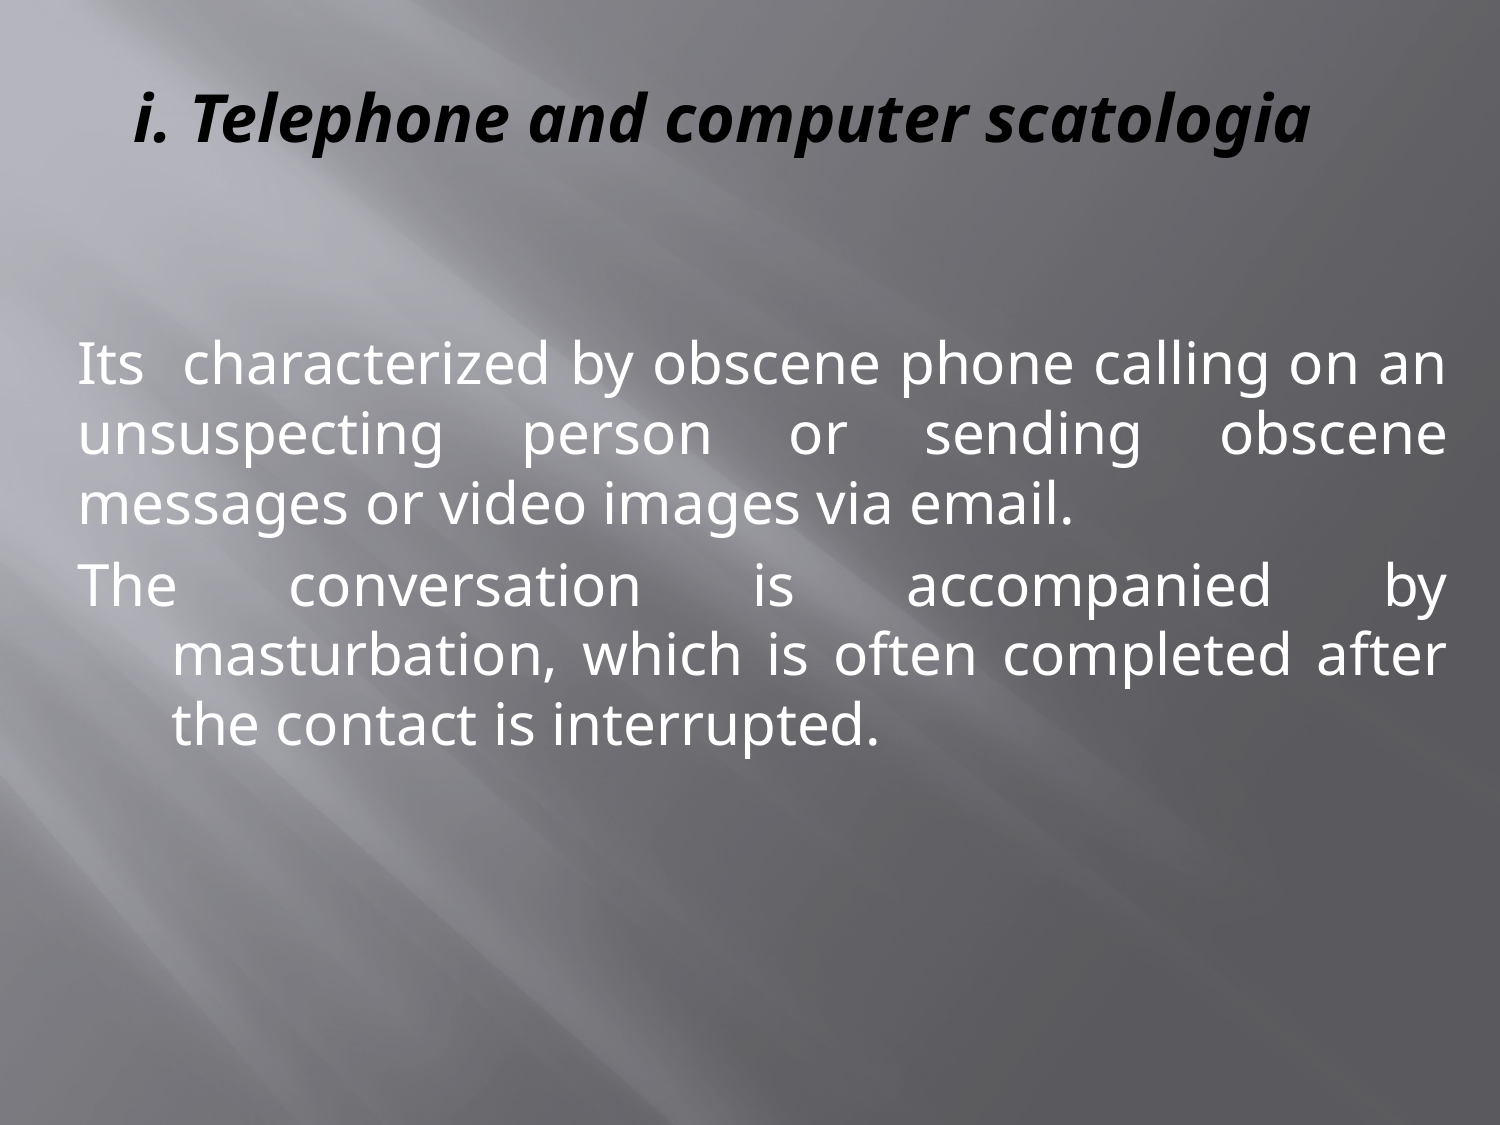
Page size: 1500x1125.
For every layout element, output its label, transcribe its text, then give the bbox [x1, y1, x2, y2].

list Its characterized by obscene phone calling on an unsuspecting person or sending obscene messages or video images via email. The conversation is accompanied by masturbation, which is often completed after the contact is interrupted. [62, 237, 1463, 1038]
title i. Telephone and computer scatologia [50, 45, 1388, 188]
